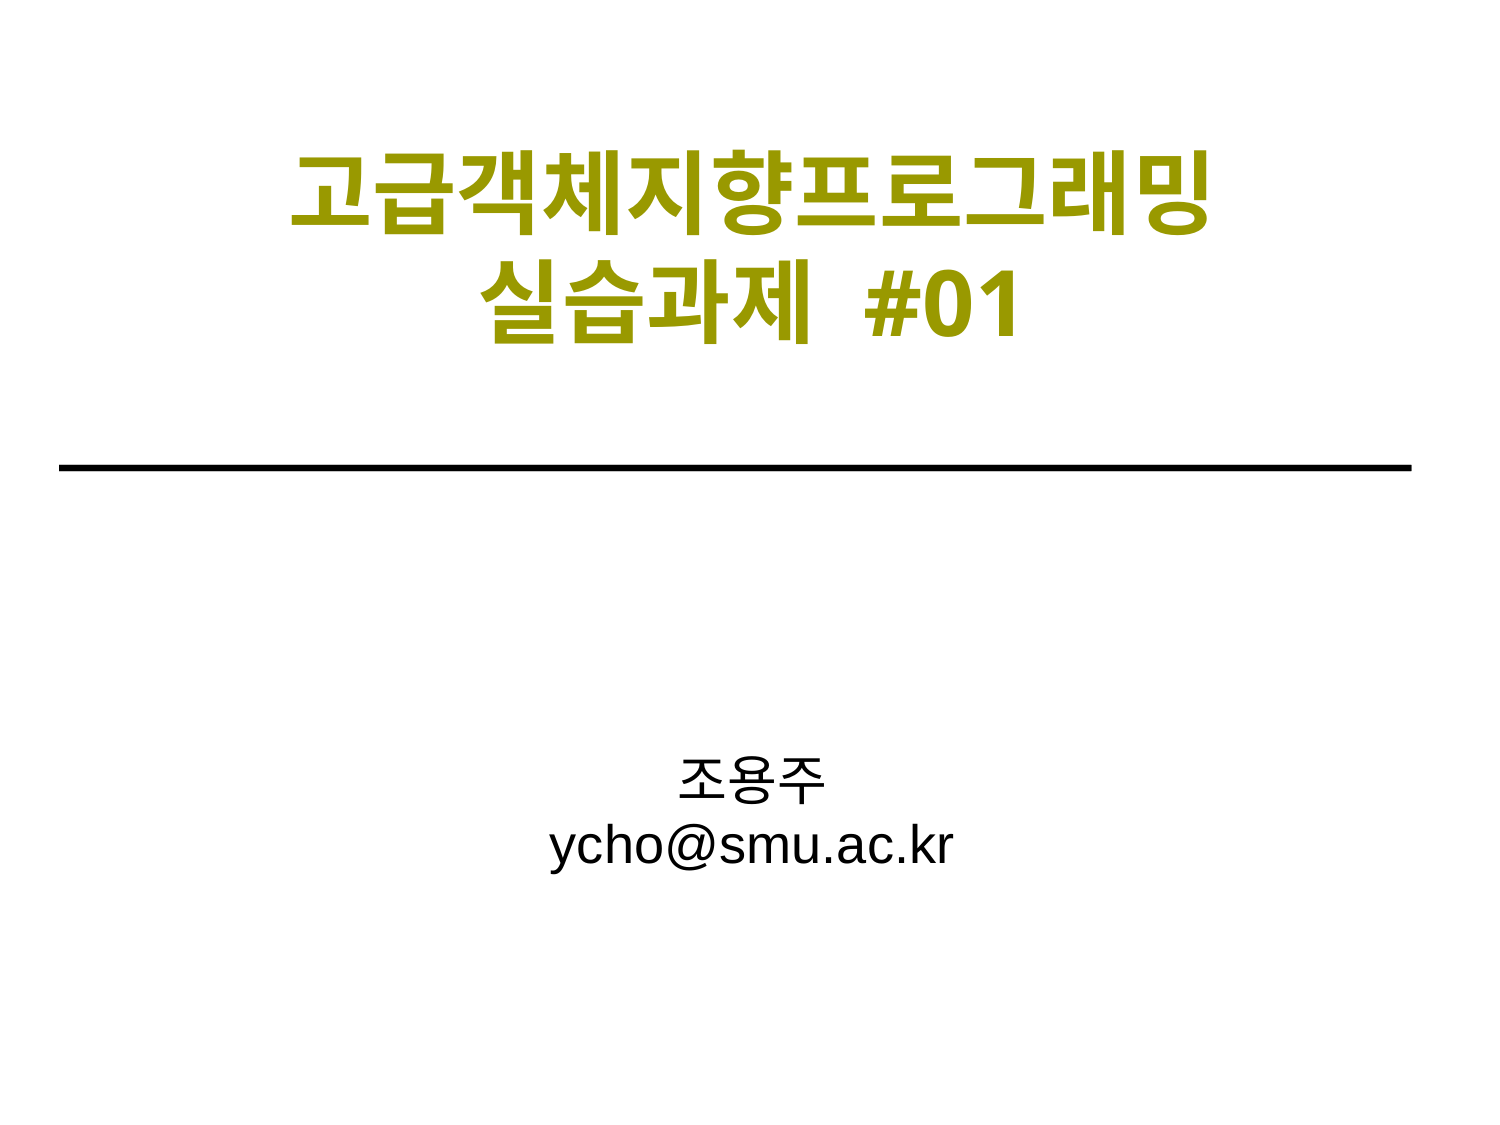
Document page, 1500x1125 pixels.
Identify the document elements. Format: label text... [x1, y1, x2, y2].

text_box [52, 467, 1452, 681]
subtitle 조용주 ycho@smu.ac.kr [227, 751, 1278, 1039]
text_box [52, 105, 1454, 445]
